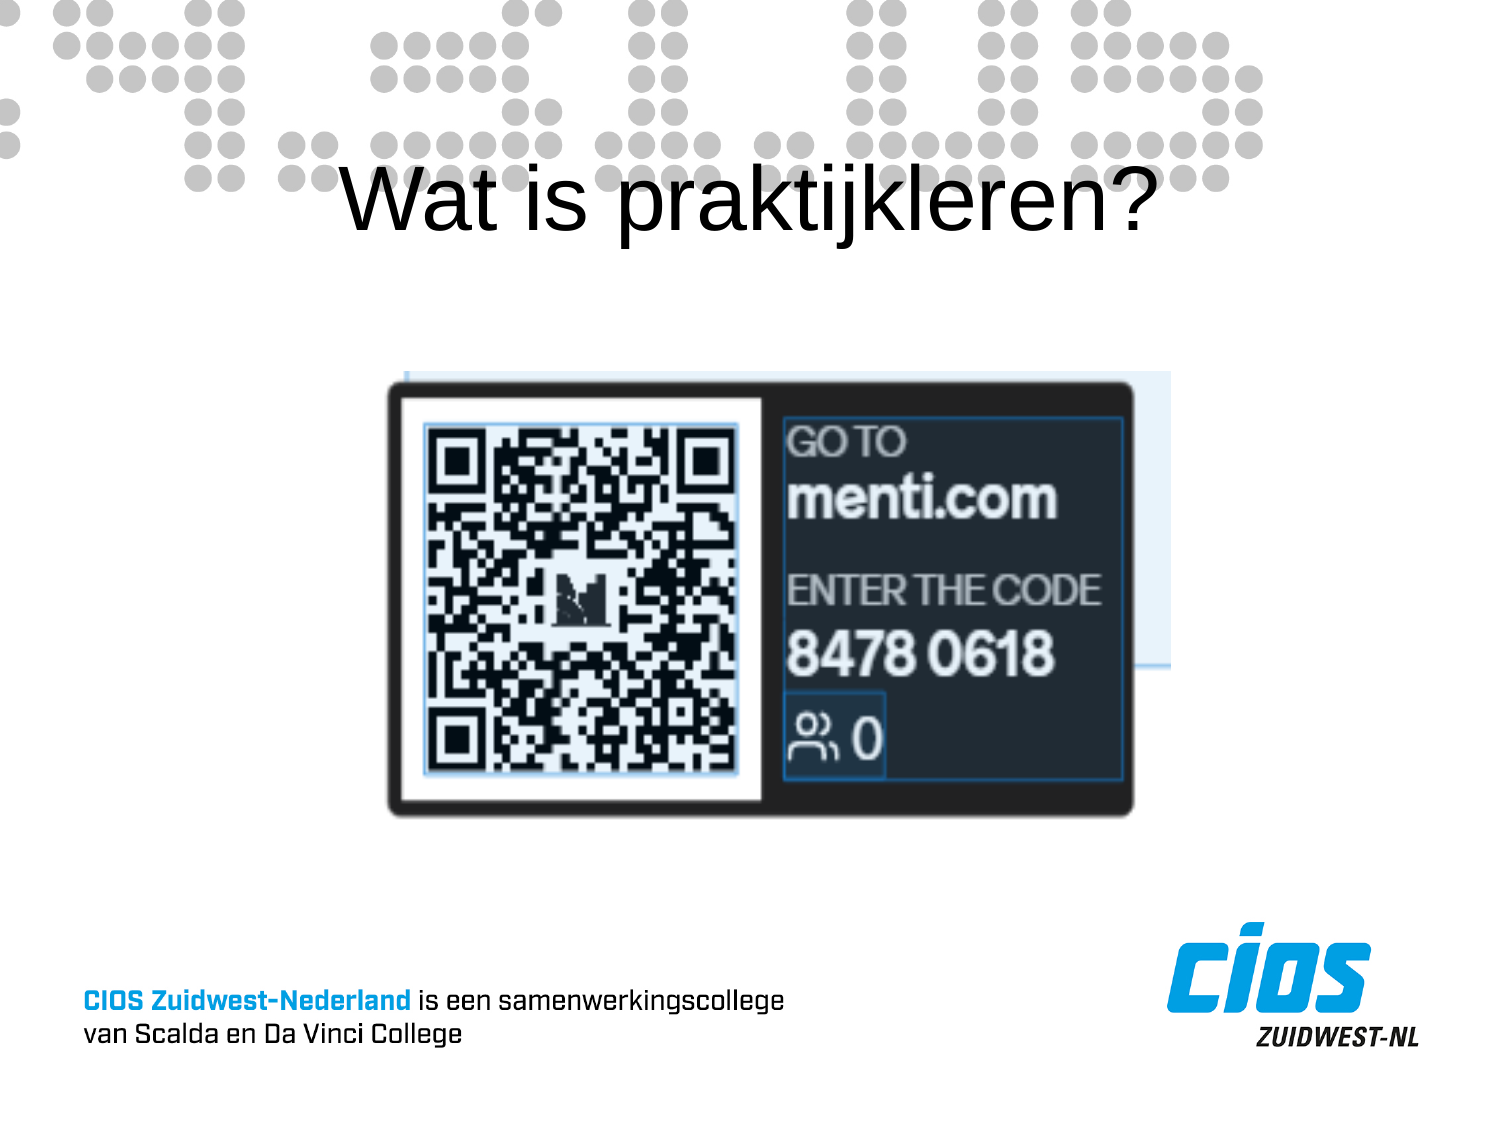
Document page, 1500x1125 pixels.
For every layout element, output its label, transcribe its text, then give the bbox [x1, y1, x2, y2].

title Wat is praktijkleren? [112, 99, 1388, 288]
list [383, 371, 1171, 835]
picture [0, 0, 1500, 1125]
